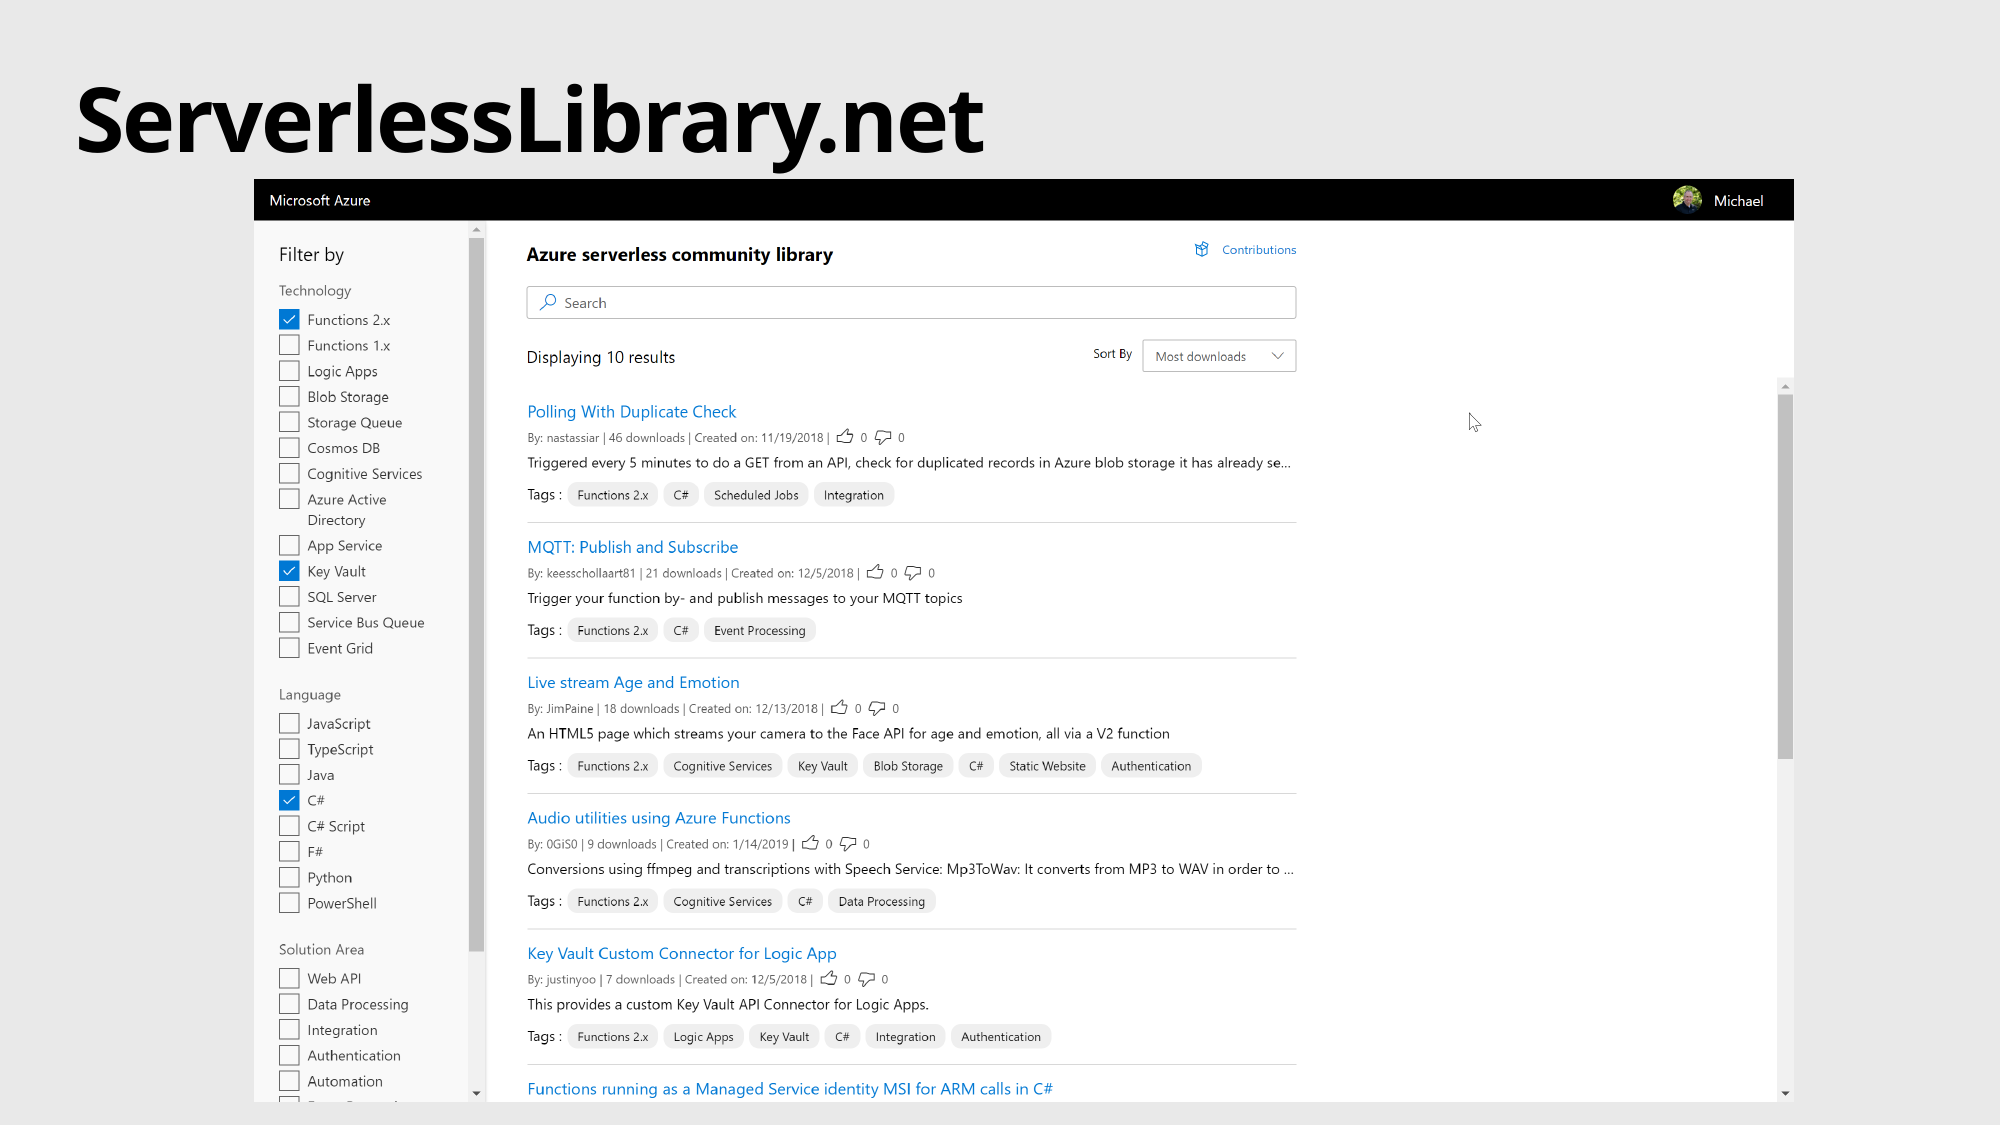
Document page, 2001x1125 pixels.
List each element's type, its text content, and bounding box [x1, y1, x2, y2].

title ServerlessLibrary.net [75, 75, 1925, 173]
picture [254, 179, 1794, 1102]
